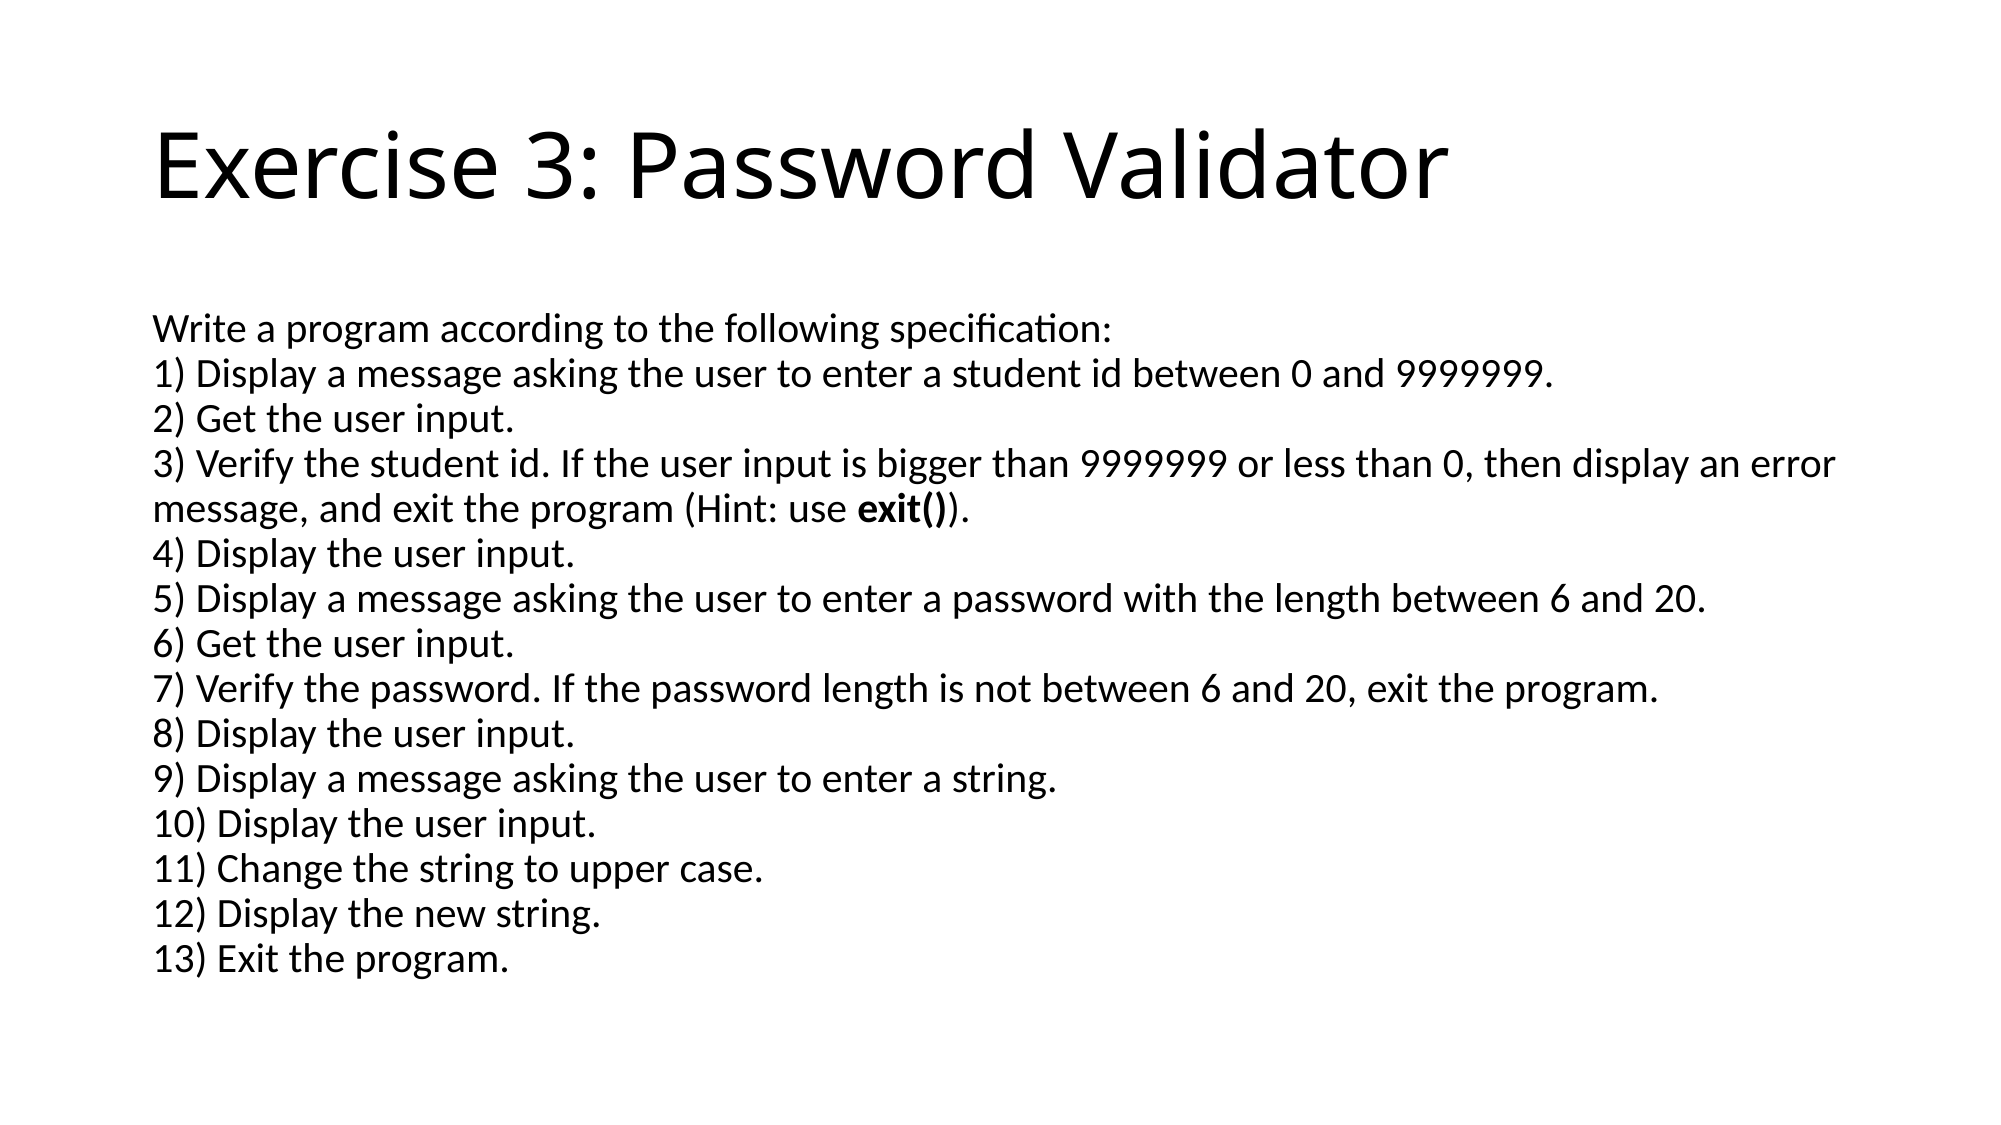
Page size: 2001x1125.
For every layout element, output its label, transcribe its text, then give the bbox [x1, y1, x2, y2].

title Exercise 3: Password Validator [137, 59, 1863, 278]
list Write a program according to the following specification: 1) Display a message asking the user to enter a student id between 0 and 9999999. 2) Get the user input. 3) Verify the student id. If the user input is bigger than 9999999 or less than 0, then display an error message, and exit the program (Hint: use exit()). 4) Display the user input. 5) Display a message asking the user to enter a password with the length between 6 and 20. 6) Get the user input. 7) Verify the password. If the password length is not between 6 and 20, exit the program. 8) Display the user input. 9) Display a message asking the user to enter a string. 10) Display the user input. 11) Change the string to upper case. 12) Display the new string. 13) Exit the program. [137, 299, 1863, 1014]
